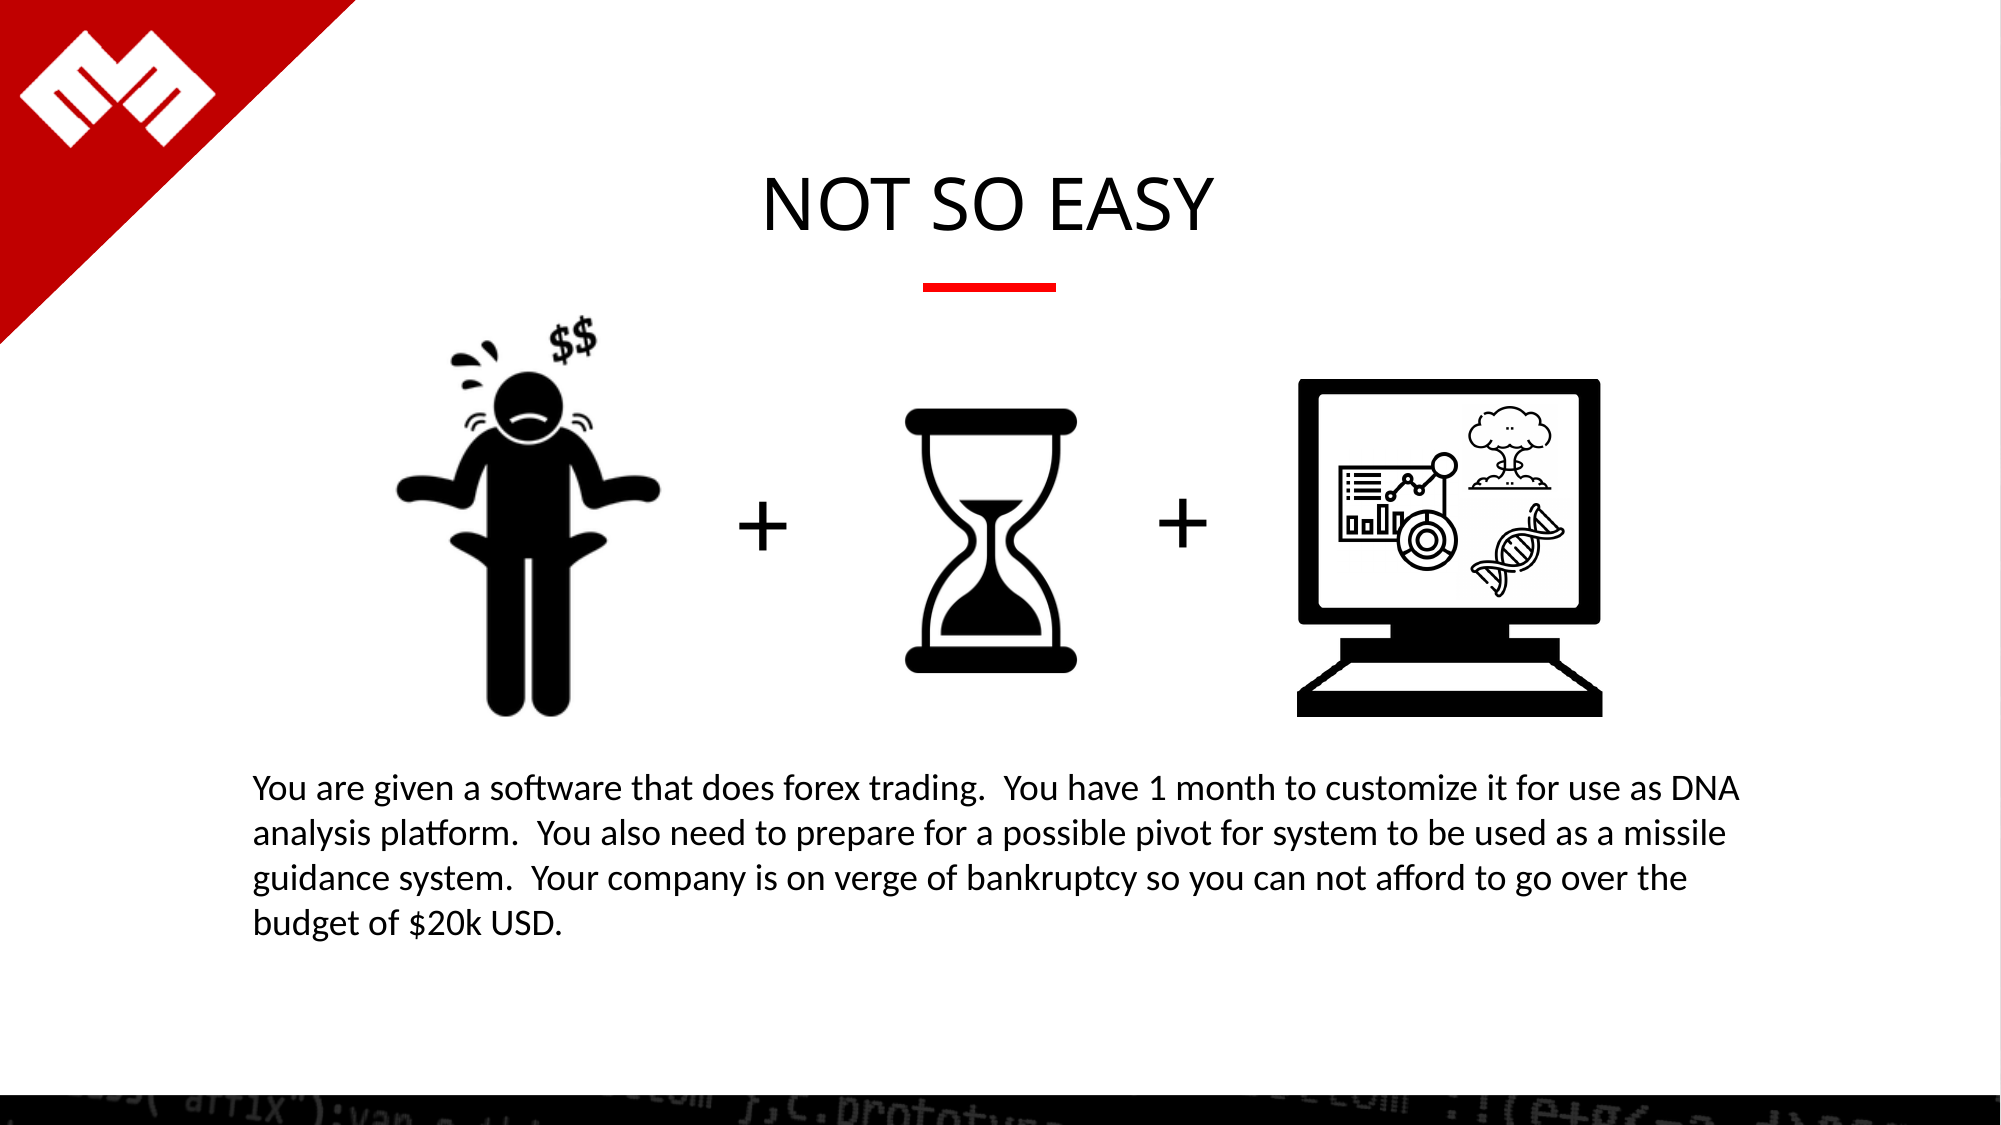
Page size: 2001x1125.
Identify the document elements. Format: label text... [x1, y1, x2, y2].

picture [871, 390, 1106, 701]
picture [0, 0, 2001, 1125]
text_box NOT SO EASY [287, 149, 1689, 253]
picture [12, 29, 221, 152]
picture [1264, 379, 1629, 723]
text_box You are given a software that does forex trading. You have 1 month to customize it for use as DNA analysis platform. You also need to prepare for a possible pivot for system to be used as a missile guidance system. Your company is on verge of bankruptcy so you can not afford to go over the budget of $20k USD. [237, 755, 1763, 950]
picture [363, 292, 696, 745]
text_box [923, 283, 1056, 292]
text_box + [1142, 445, 1250, 585]
text_box + [723, 447, 830, 588]
